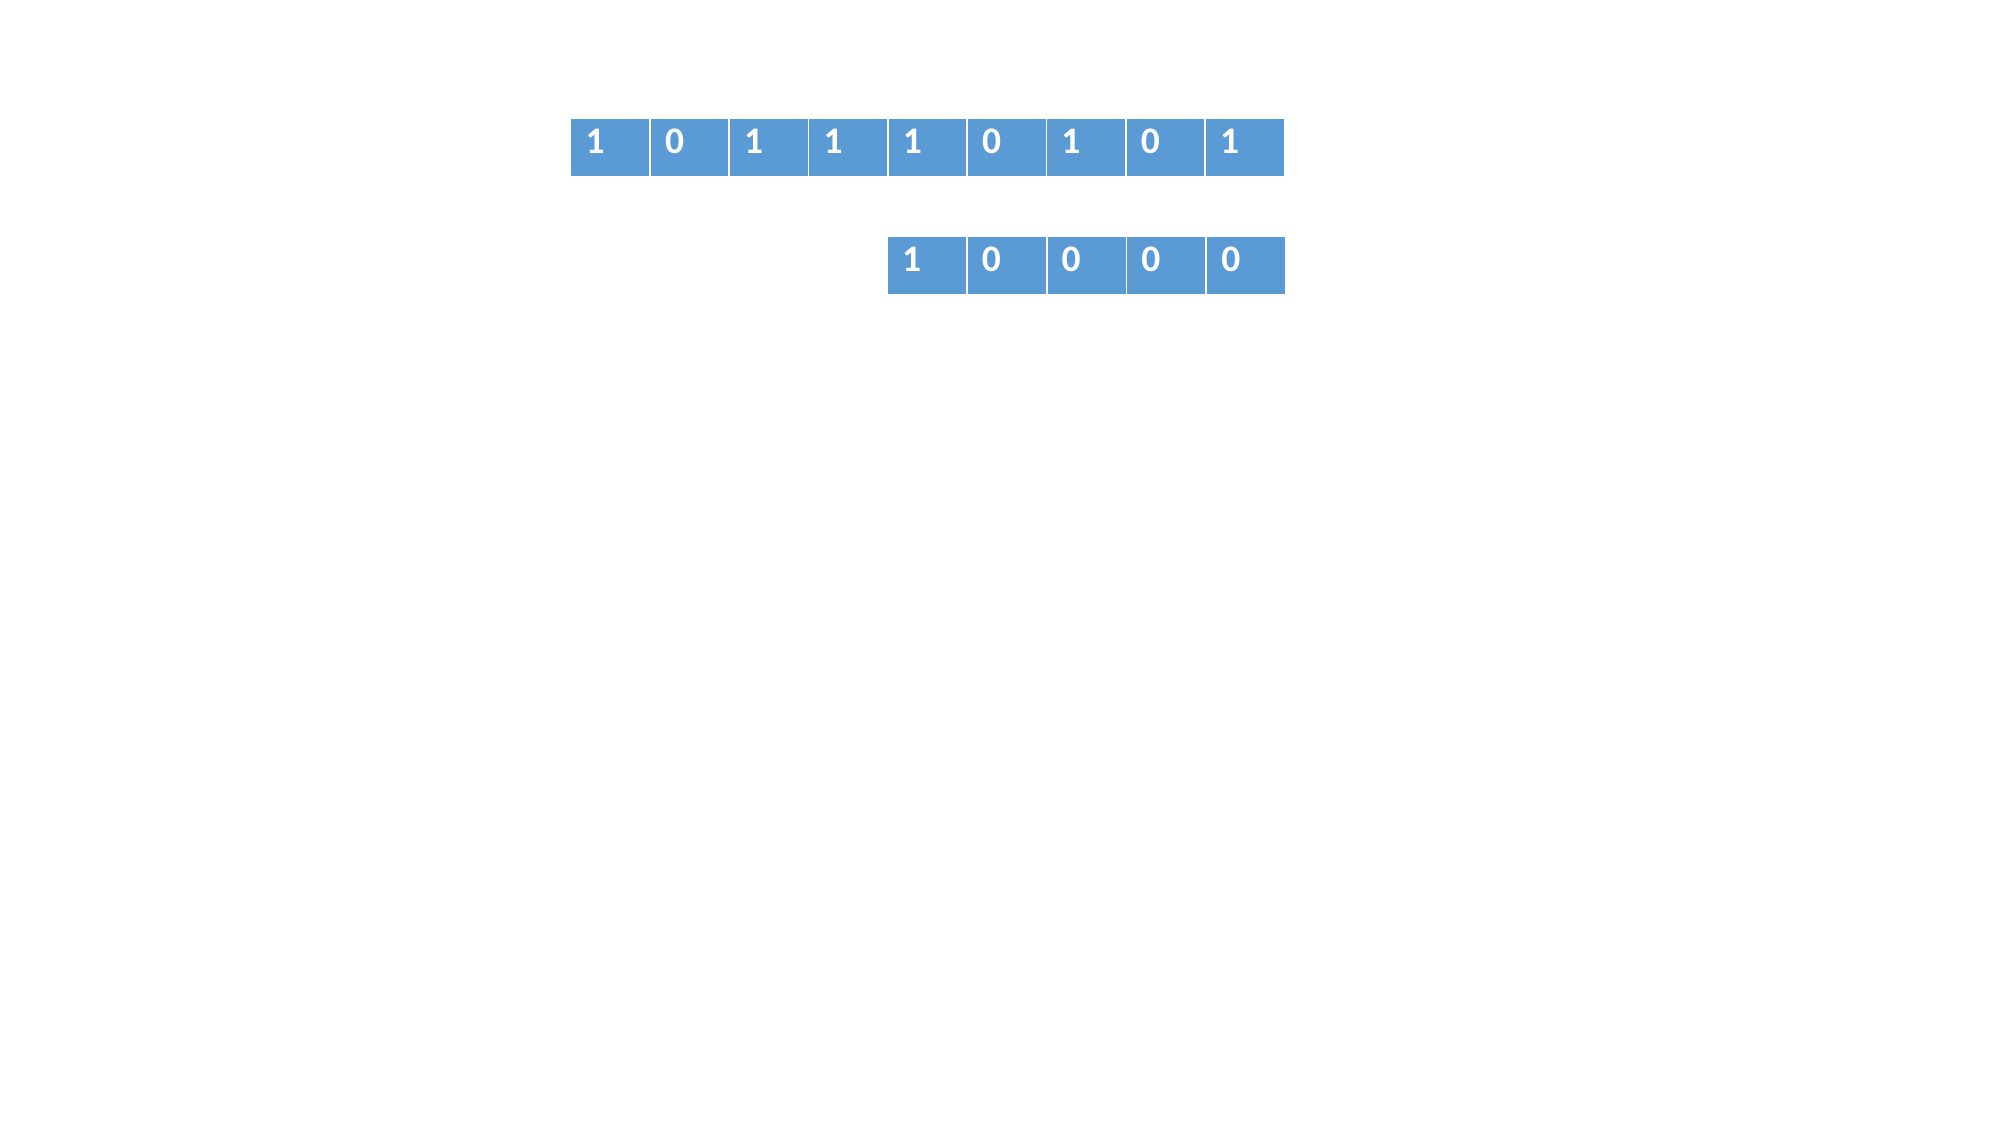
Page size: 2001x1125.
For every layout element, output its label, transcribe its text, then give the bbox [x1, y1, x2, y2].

table_header 1 [730, 119, 808, 176]
table_header 0 [1207, 237, 1285, 294]
table_header 0 [1127, 119, 1204, 176]
table_header 0 [1048, 237, 1126, 294]
table_header 0 [651, 119, 728, 176]
table_header 1 [809, 119, 887, 176]
table_header 1 [1206, 119, 1284, 176]
table_header 0 [1127, 237, 1205, 294]
table_header 1 [1047, 119, 1125, 176]
table_header 0 [968, 119, 1046, 176]
table_header 1 [571, 119, 649, 176]
table_header 1 [889, 119, 966, 176]
table_header 0 [968, 237, 1046, 294]
table_header 1 [888, 237, 966, 294]
